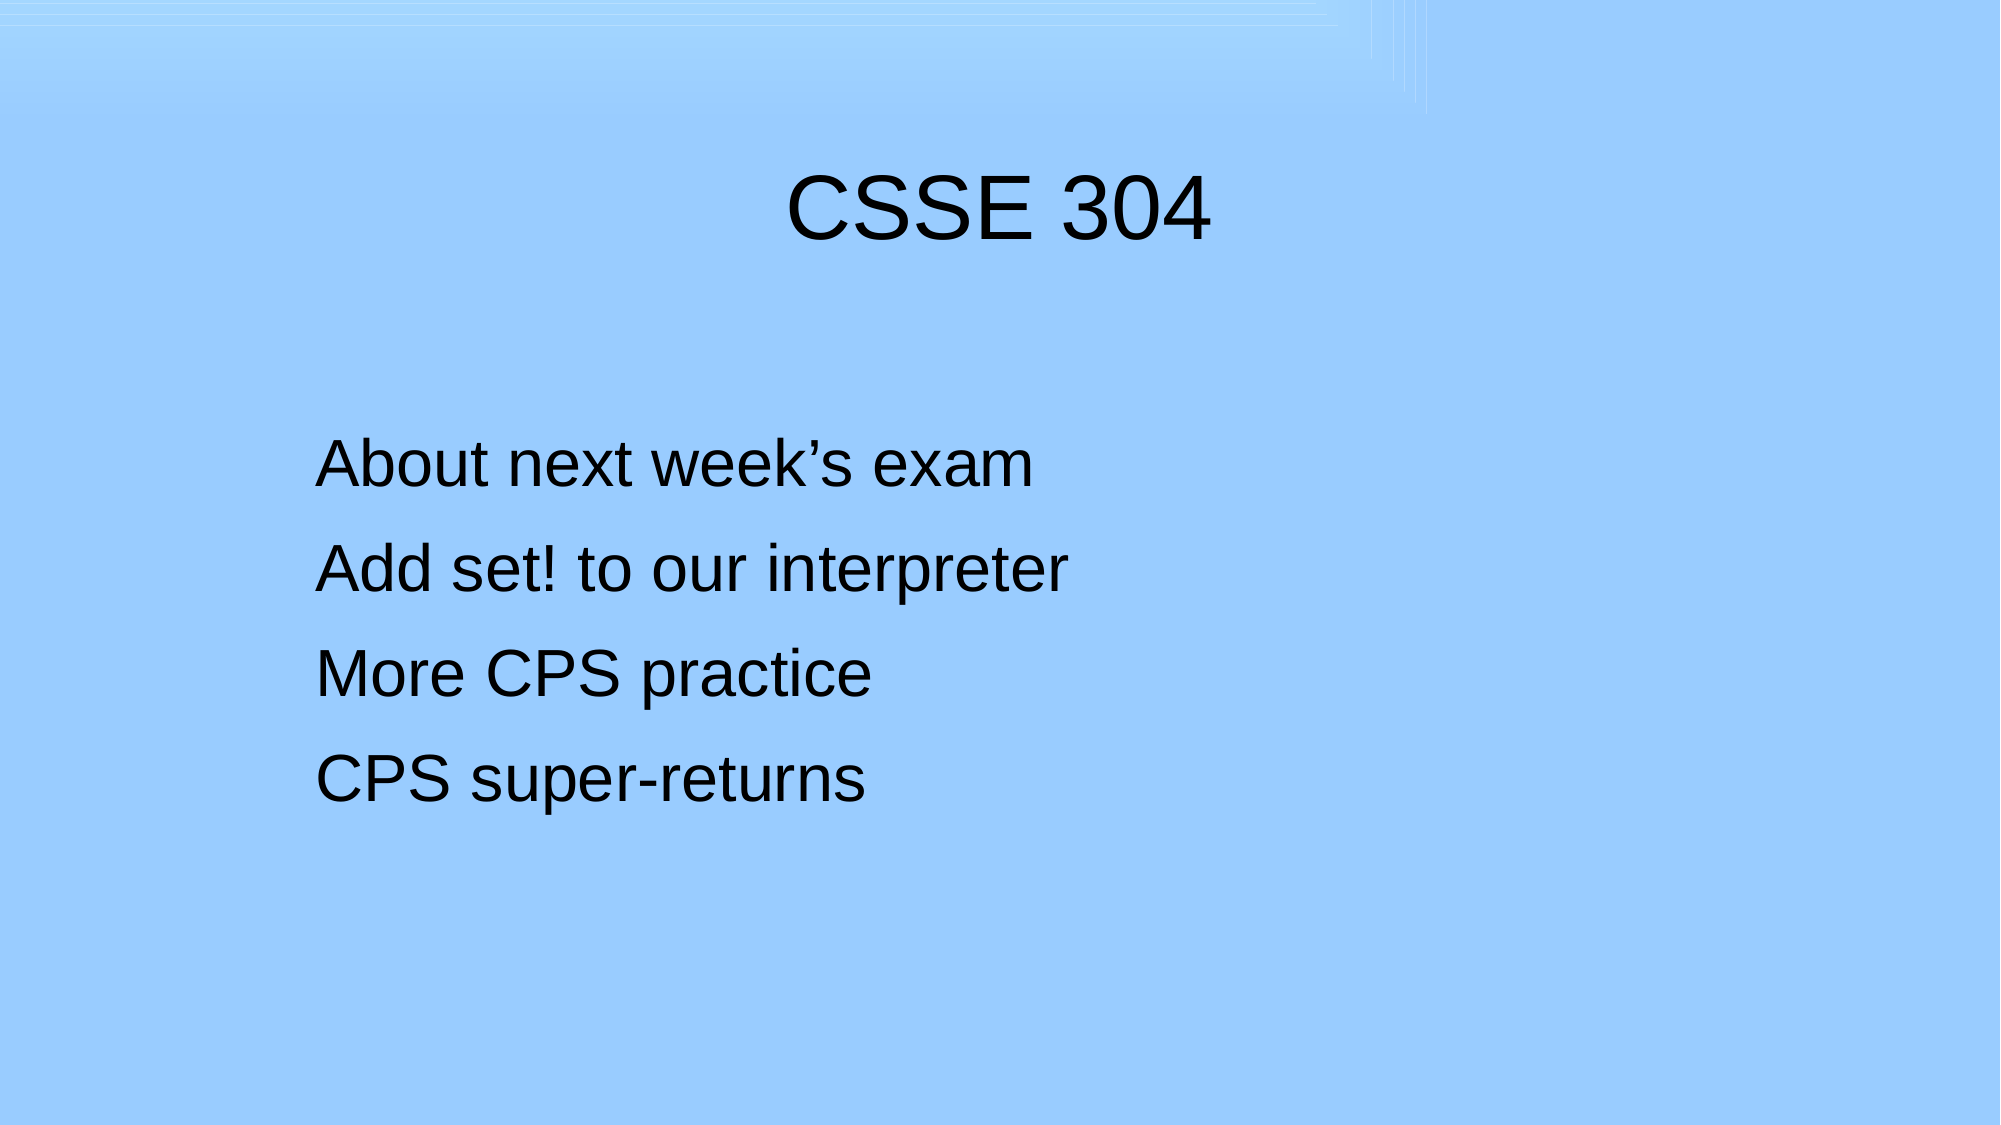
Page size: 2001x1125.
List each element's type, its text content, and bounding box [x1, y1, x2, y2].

subtitle About next week’s exam Add set! to our interpreter More CPS practice CPS super-returns [299, 412, 1726, 1026]
title CSSE 304 [362, 124, 1638, 281]
